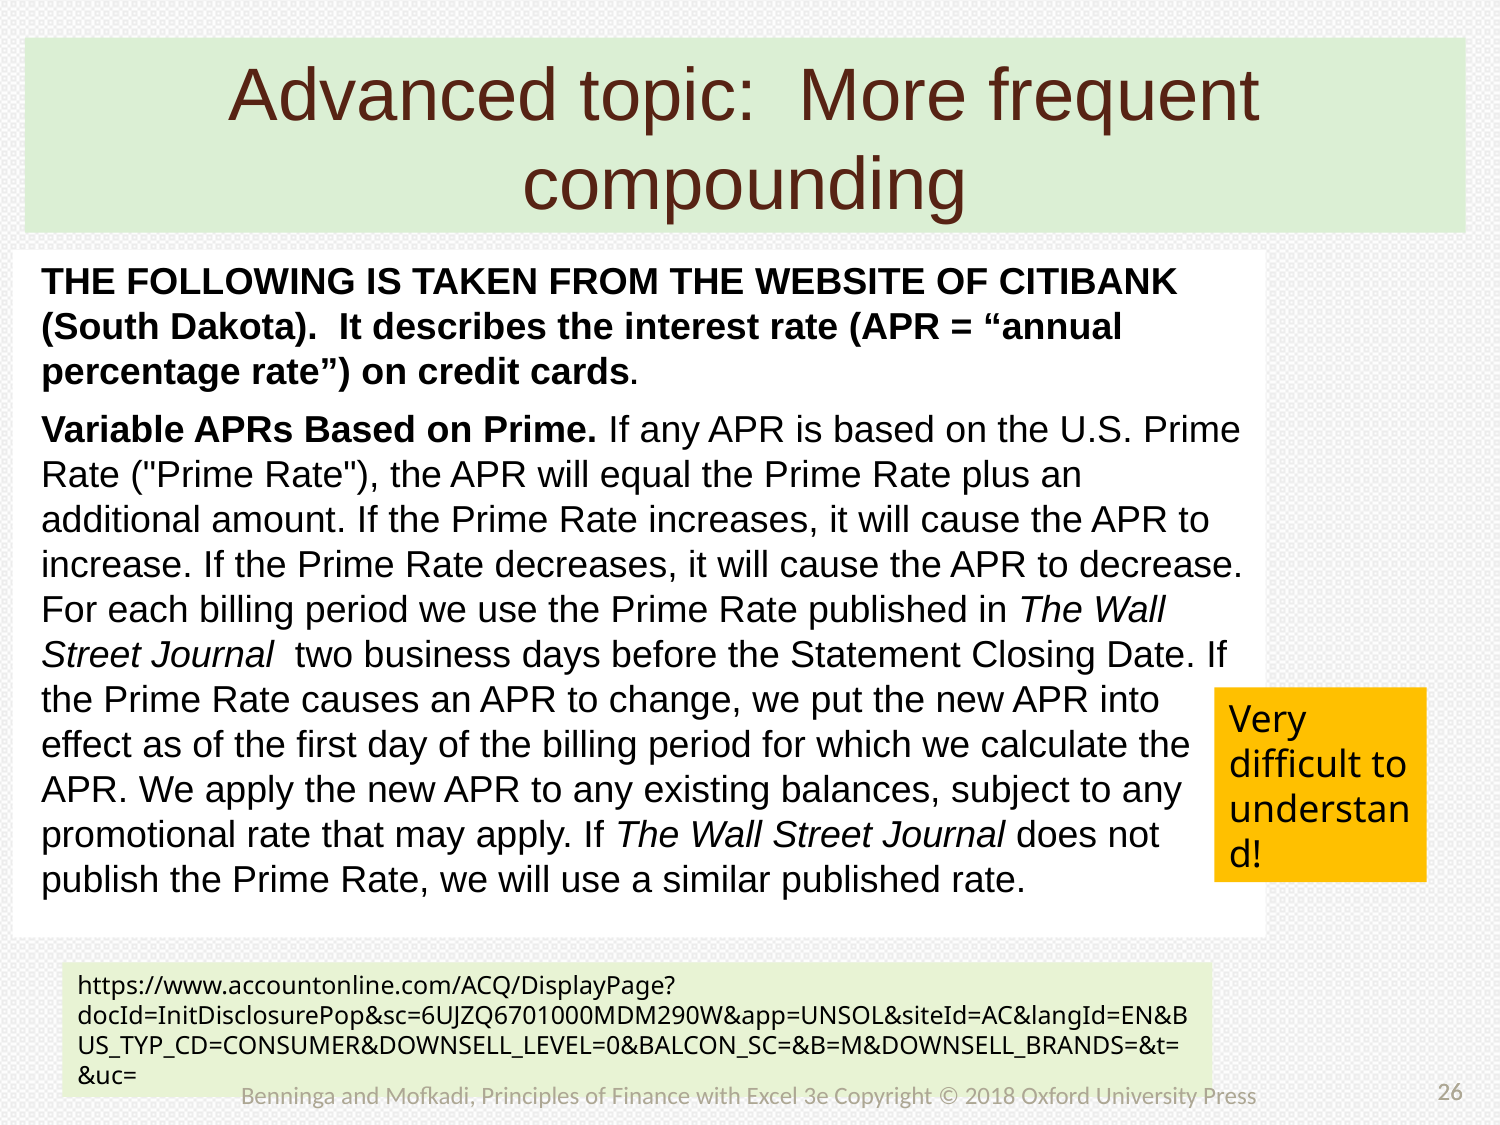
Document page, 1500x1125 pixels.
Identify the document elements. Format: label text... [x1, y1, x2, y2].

text_box https://www.accountonline.com/ACQ/DisplayPage?docId=InitDisclosurePop&sc=6UJZQ6701000MDM290W&app=UNSOL&siteId=AC&langId=EN&BUS_TYP_CD=CONSUMER&DOWNSELL_LEVEL=0&BALCON_SC=&B=M&DOWNSELL_BRANDS=&t=&uc= [62, 962, 1213, 1097]
title Advanced topic: More frequent compounding [24, 37, 1466, 233]
slide_number 26 [1413, 1034, 1488, 1113]
text_box Benninga and Mofkadi, Principles of Finance with Excel 3e Copyright © 2018 Oxford University Press [212, 1071, 1288, 1125]
text_box Very difficult to understand! [1214, 687, 1427, 883]
list THE FOLLOWING IS TAKEN FROM THE WEBSITE OF CITIBANK (South Dakota). It describes the interest rate (APR = “annual percentage rate”) on credit cards. Variable APRs Based on Prime. If any APR is based on the U.S. Prime Rate ("Prime Rate"), the APR will equal the Prime Rate plus an additional amount. If the Prime Rate increases, it will cause the APR to increase. If the Prime Rate decreases, it will cause the APR to decrease. For each billing period we use the Prime Rate published in The Wall Street Journal two business days before the Statement Closing Date. If the Prime Rate causes an APR to change, we put the new APR into effect as of the first day of the billing period for which we calculate the APR. We apply the new APR to any existing balances, subject to any promotional rate that may apply. If The Wall Street Journal does not publish the Prime Rate, we will use a similar published rate. [12, 249, 1266, 938]
